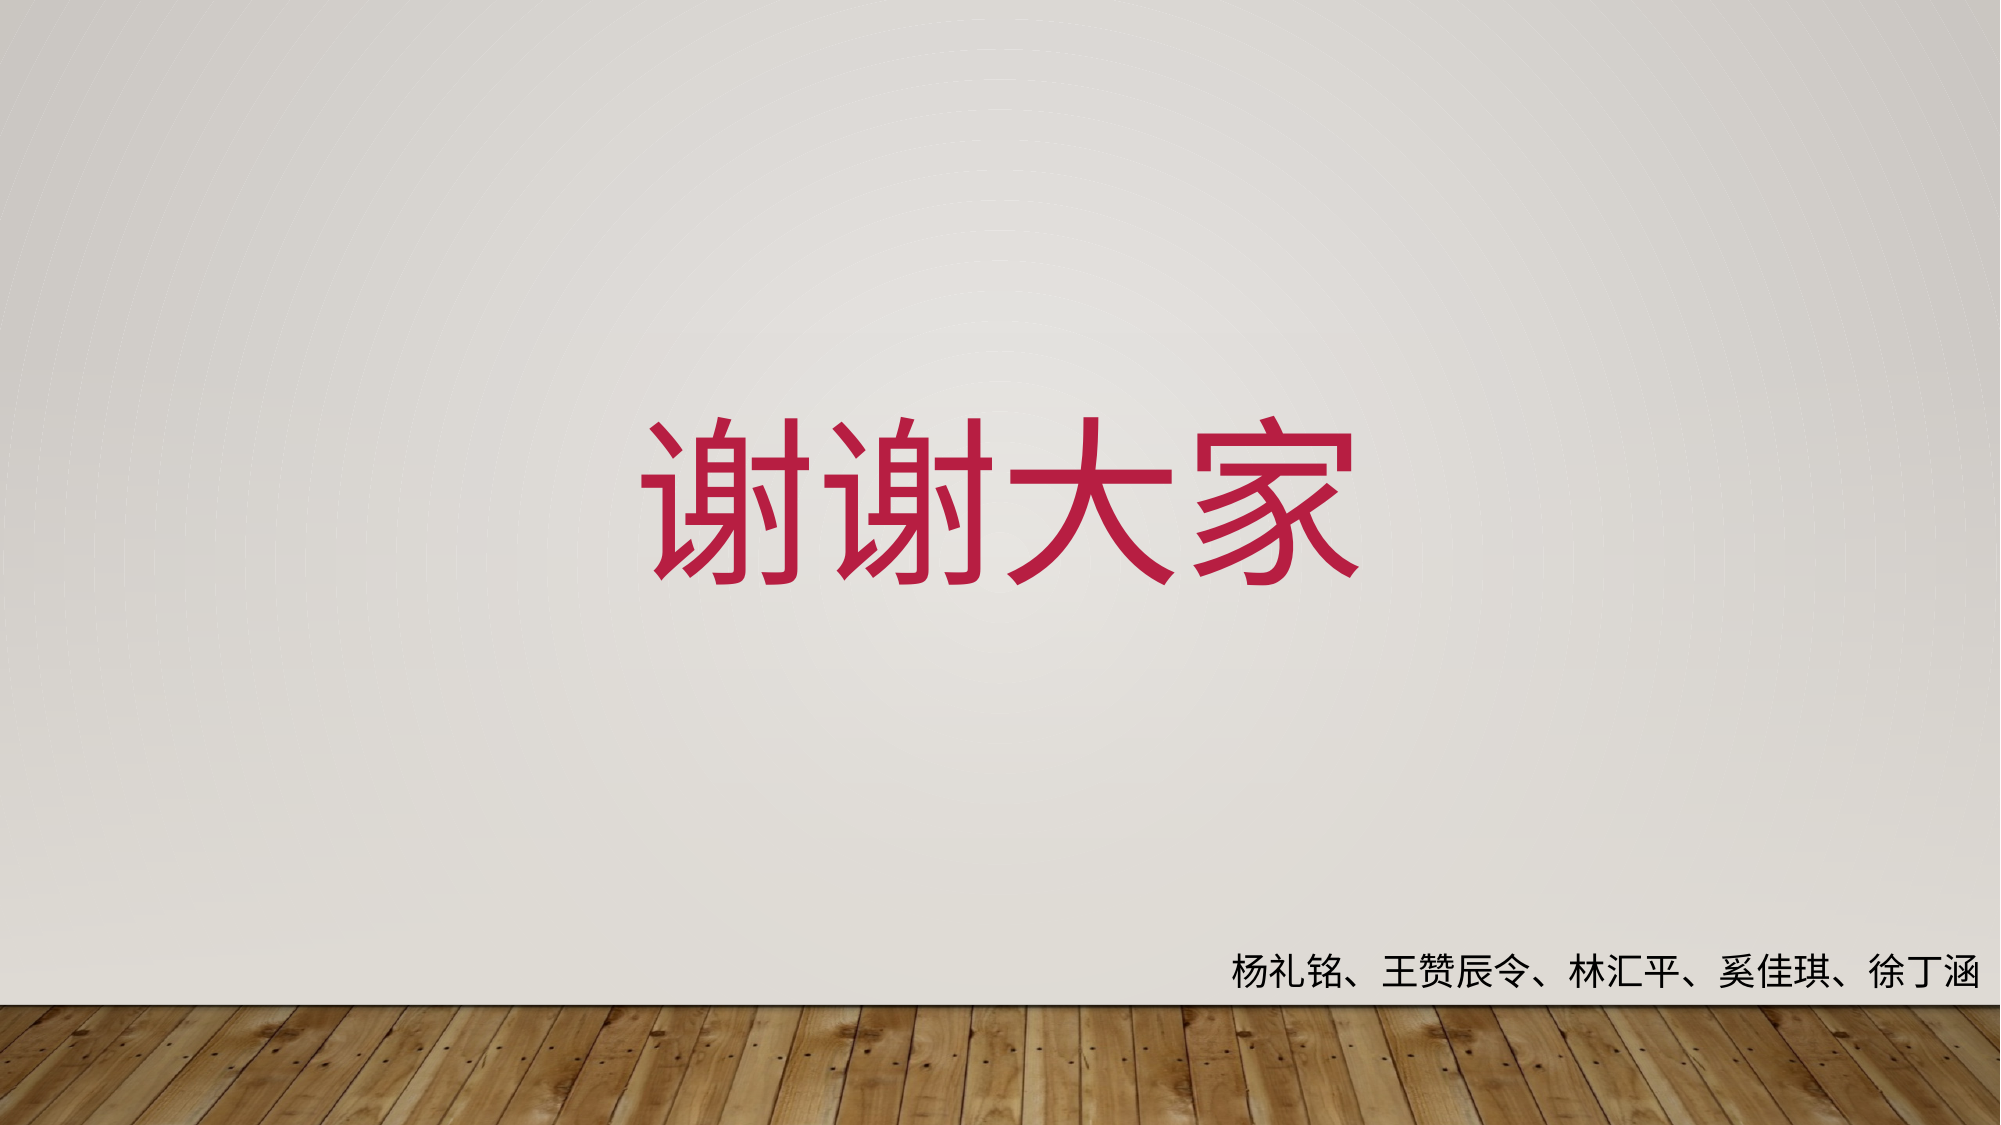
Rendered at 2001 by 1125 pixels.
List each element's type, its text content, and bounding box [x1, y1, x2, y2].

text_box 谢谢大家 [618, 380, 1382, 616]
text_box 杨礼铭、王赞辰令、林汇平、奚佳琪、徐丁涵 [1216, 940, 1996, 1046]
picture [0, 1005, 2000, 1125]
